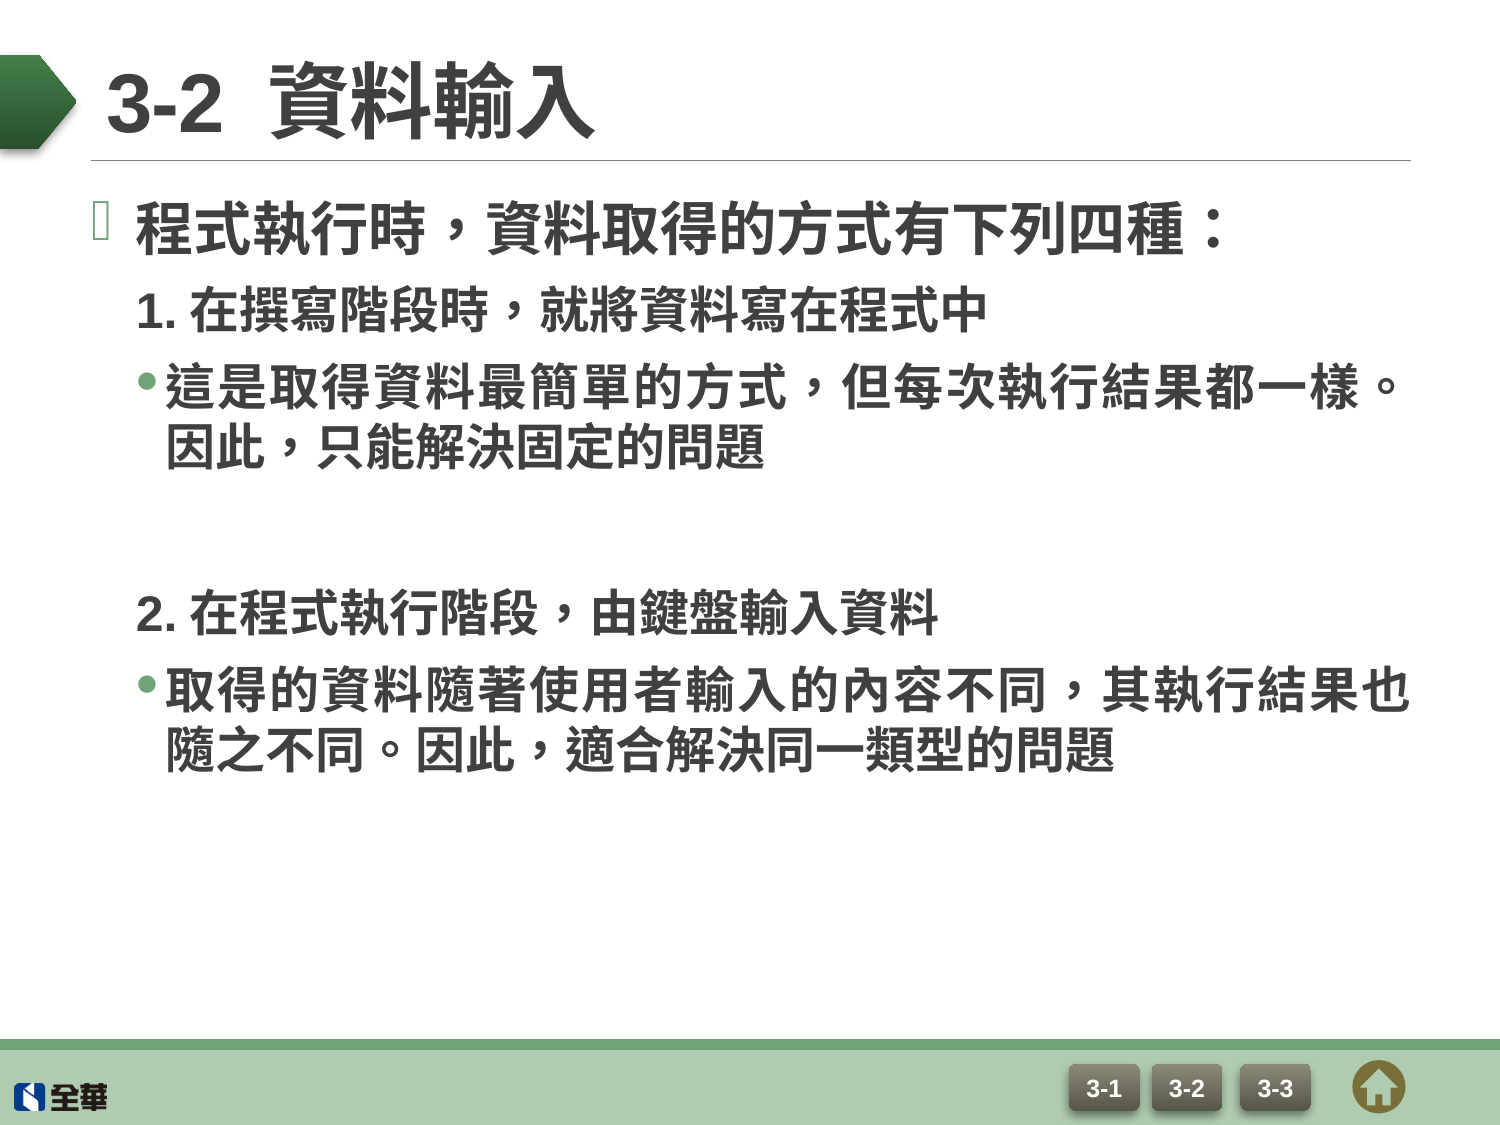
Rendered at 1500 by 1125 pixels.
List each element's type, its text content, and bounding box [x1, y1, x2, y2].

picture [14, 1083, 107, 1111]
list 程式執行時，資料取得的方式有下列四種： 1.在撰寫階段時，就將資料寫在程式中 這是取得資料最簡單的方式，但每次執行結果都一樣。因此，只能解決固定的問題 2.在程式執行階段，由鍵盤輸入資料 取得的資料隨著使用者輸入的內容不同，其執行結果也隨之不同。因此，適合解決同一類型的問題 [91, 184, 1412, 1000]
title 3-2 資料輸入 [91, 30, 1412, 157]
